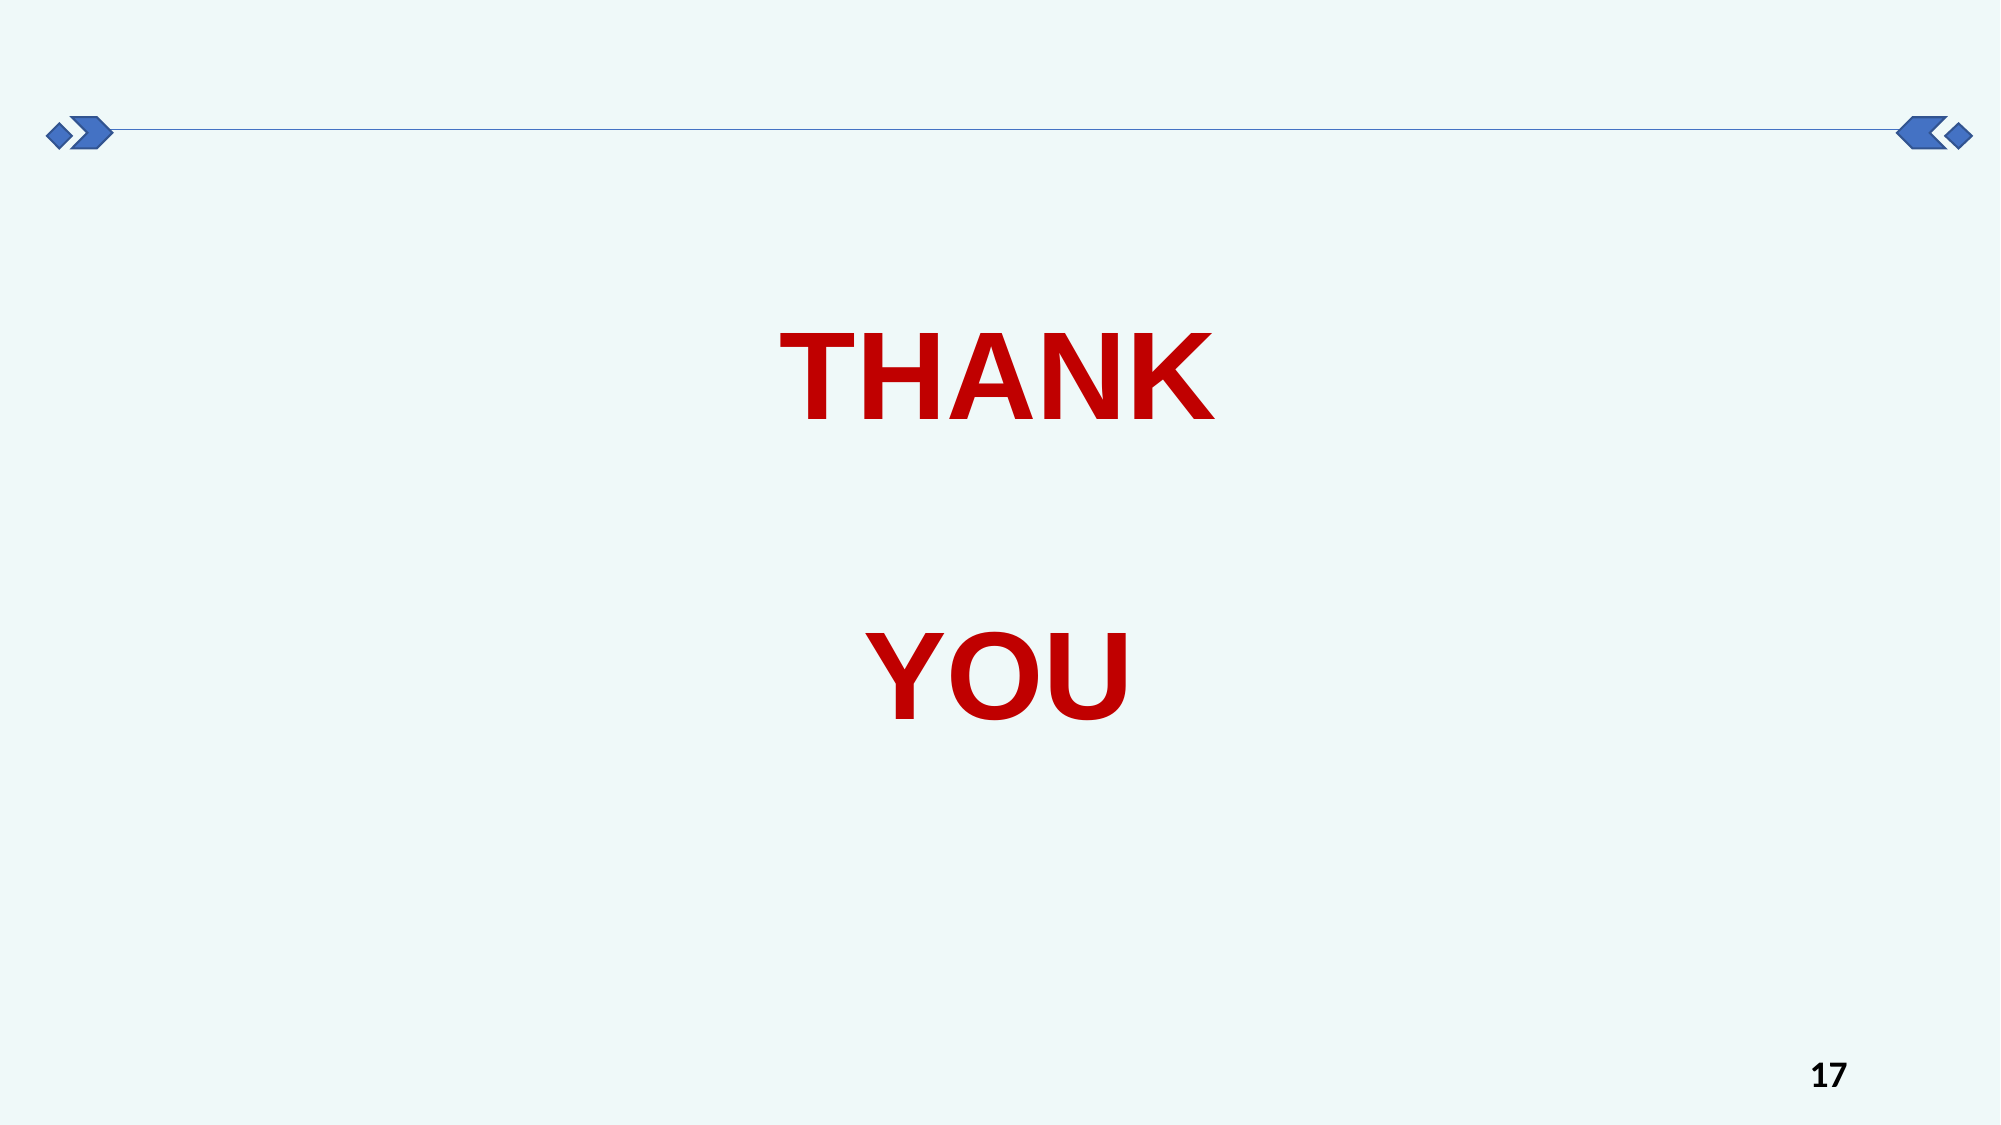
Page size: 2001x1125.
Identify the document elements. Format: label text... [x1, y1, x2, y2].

text_box [1943, 122, 1974, 150]
text_box THANK YOU [764, 286, 1233, 752]
text_box [45, 121, 74, 150]
slide_number 17 [1412, 1042, 1863, 1103]
text_box [1895, 116, 1948, 150]
text_box [69, 116, 114, 150]
